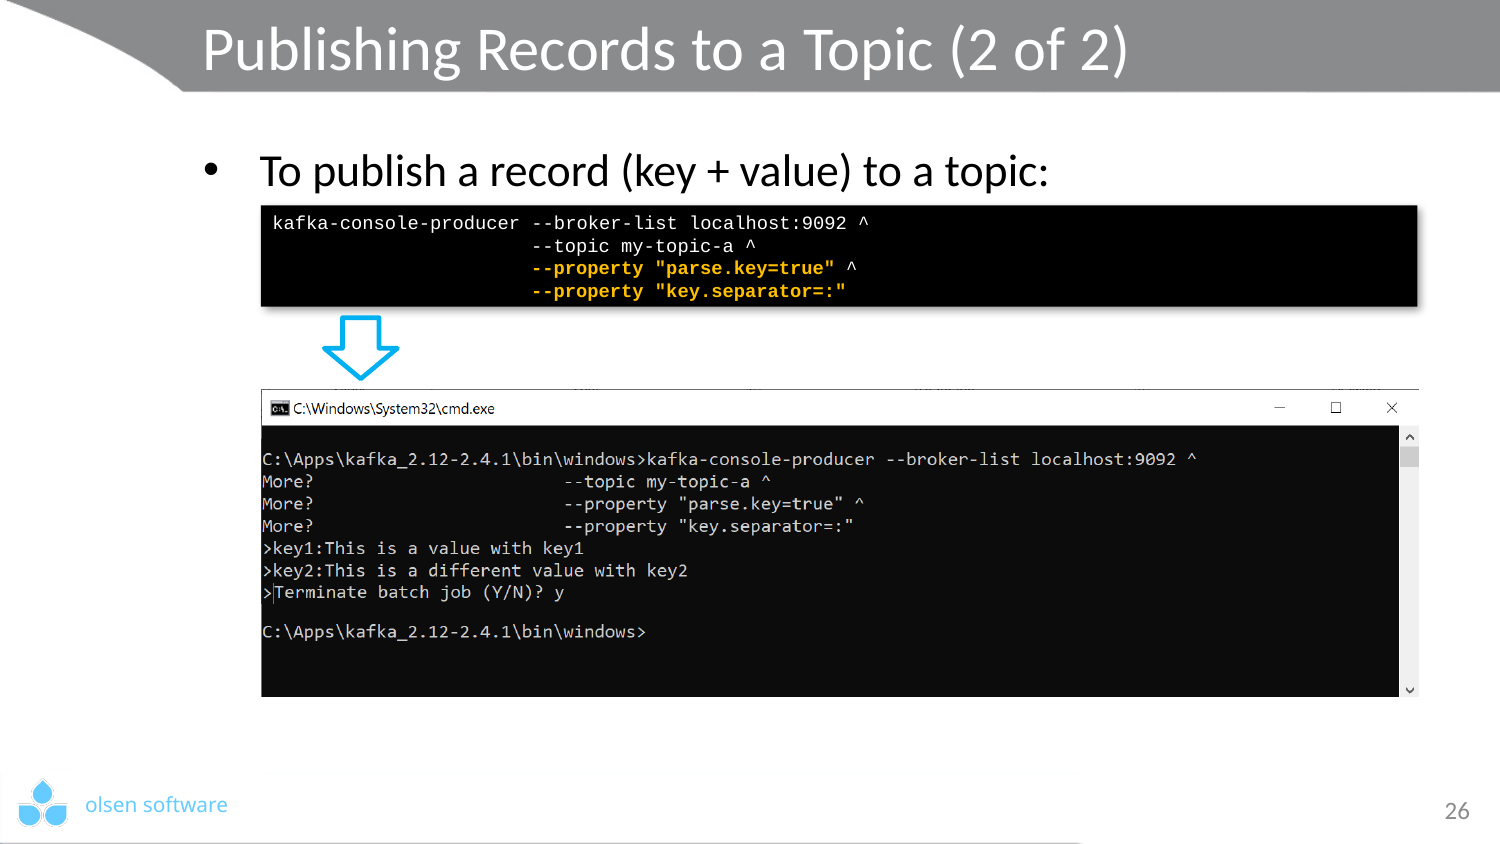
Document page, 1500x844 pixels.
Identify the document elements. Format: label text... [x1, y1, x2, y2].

footer 26 [1414, 781, 1500, 838]
text_box [324, 317, 398, 379]
text_box kafka-console-producer --broker-list localhost:9092 ^ --topic my-topic-a ^ --property "parse.key=true" ^ --property "key.separator=:" [260, 205, 1418, 307]
picture [0, 0, 1500, 844]
title Publishing Records to a Topic (2 of 2) [187, 0, 1426, 93]
list To publish a record (key + value) to a topic: [188, 133, 1425, 716]
